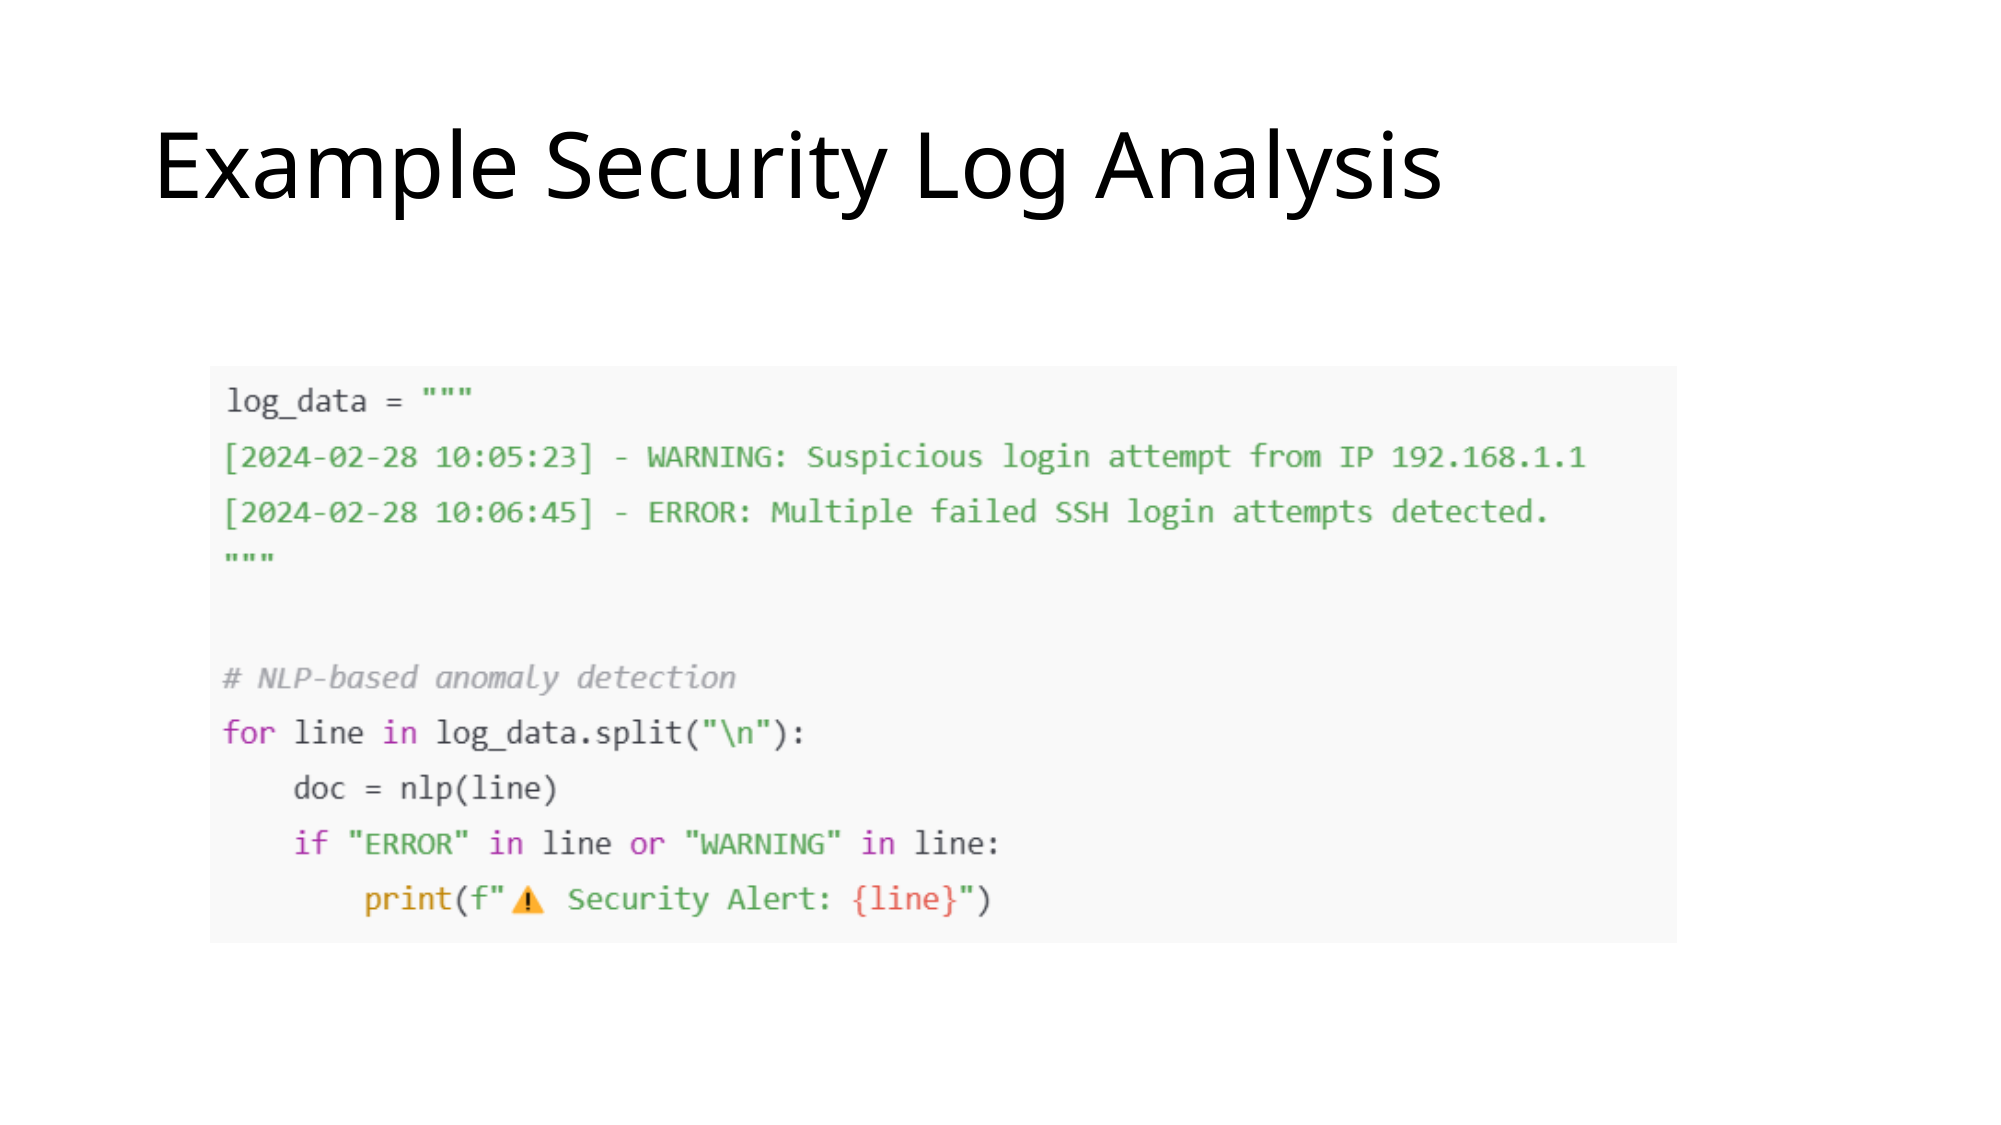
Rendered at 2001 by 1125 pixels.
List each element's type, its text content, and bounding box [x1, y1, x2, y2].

title Example Security Log Analysis [137, 59, 1863, 278]
picture [210, 366, 1677, 943]
